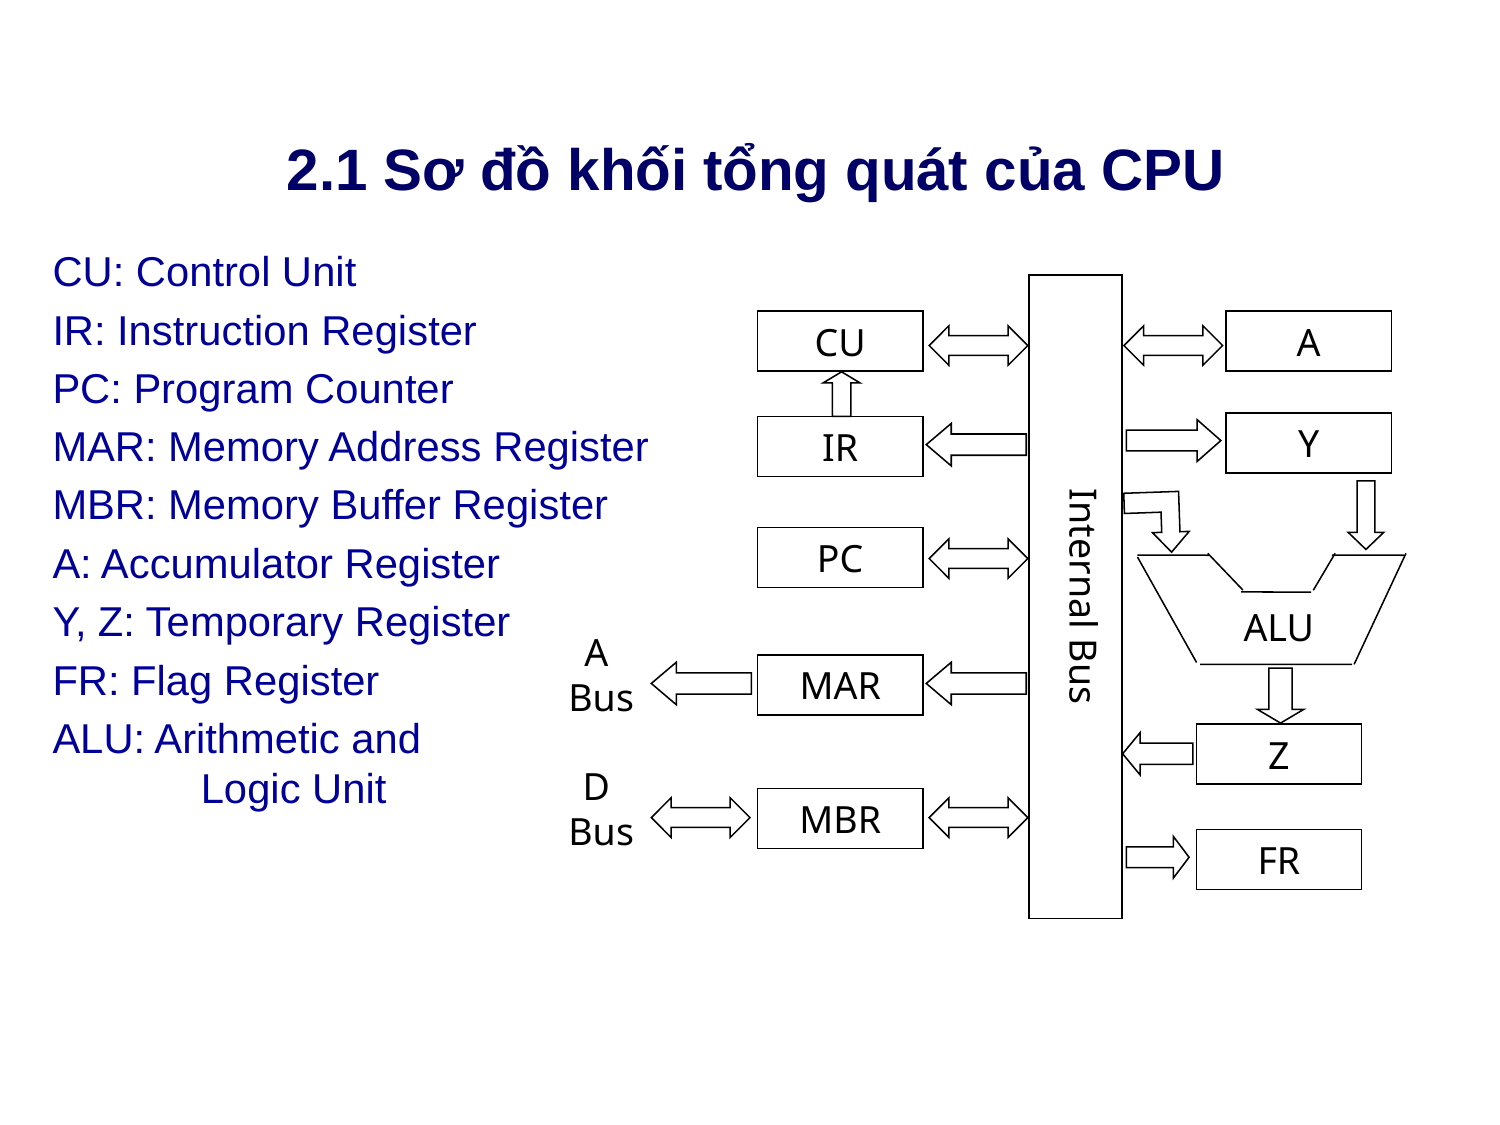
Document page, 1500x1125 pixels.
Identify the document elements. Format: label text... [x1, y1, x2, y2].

title 2.1 Sơ đồ khối tổng quát của CPU [37, 125, 1474, 211]
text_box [549, 274, 1407, 919]
list CU: Control Unit IR: Instruction Register PC: Program Counter MAR: Memory Address Register MBR: Memory Buffer Register A: Accumulator Register Y, Z: Temporary Register FR: Flag Register ALU: Arithmetic and Logic Unit [37, 237, 690, 1005]
